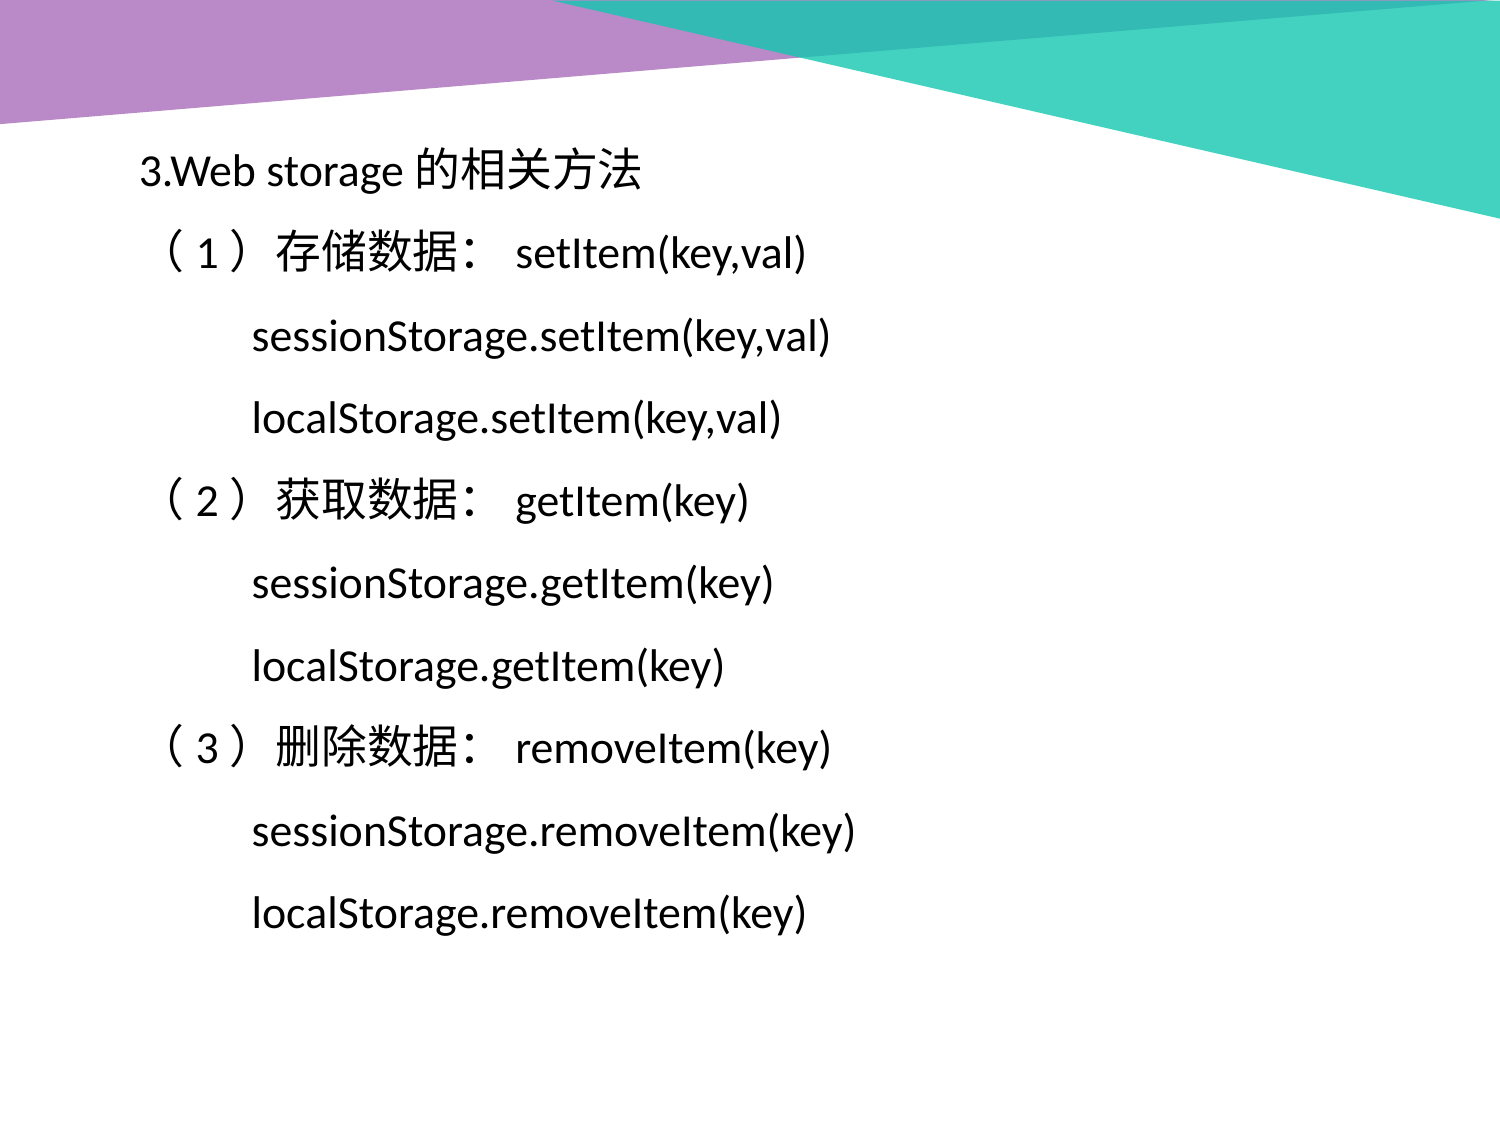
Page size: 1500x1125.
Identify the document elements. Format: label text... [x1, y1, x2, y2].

text_box 3.Web storage的相关方法 （1）存储数据：setItem(key,val) sessionStorage.setItem(key,val) localStorage.setItem(key,val) （2）获取数据：getItem(key) sessionStorage.getItem(key) localStorage.getItem(key) （3）删除数据：removeItem(key) sessionStorage.removeItem(key) localStorage.removeItem(key) [123, 105, 1413, 1010]
